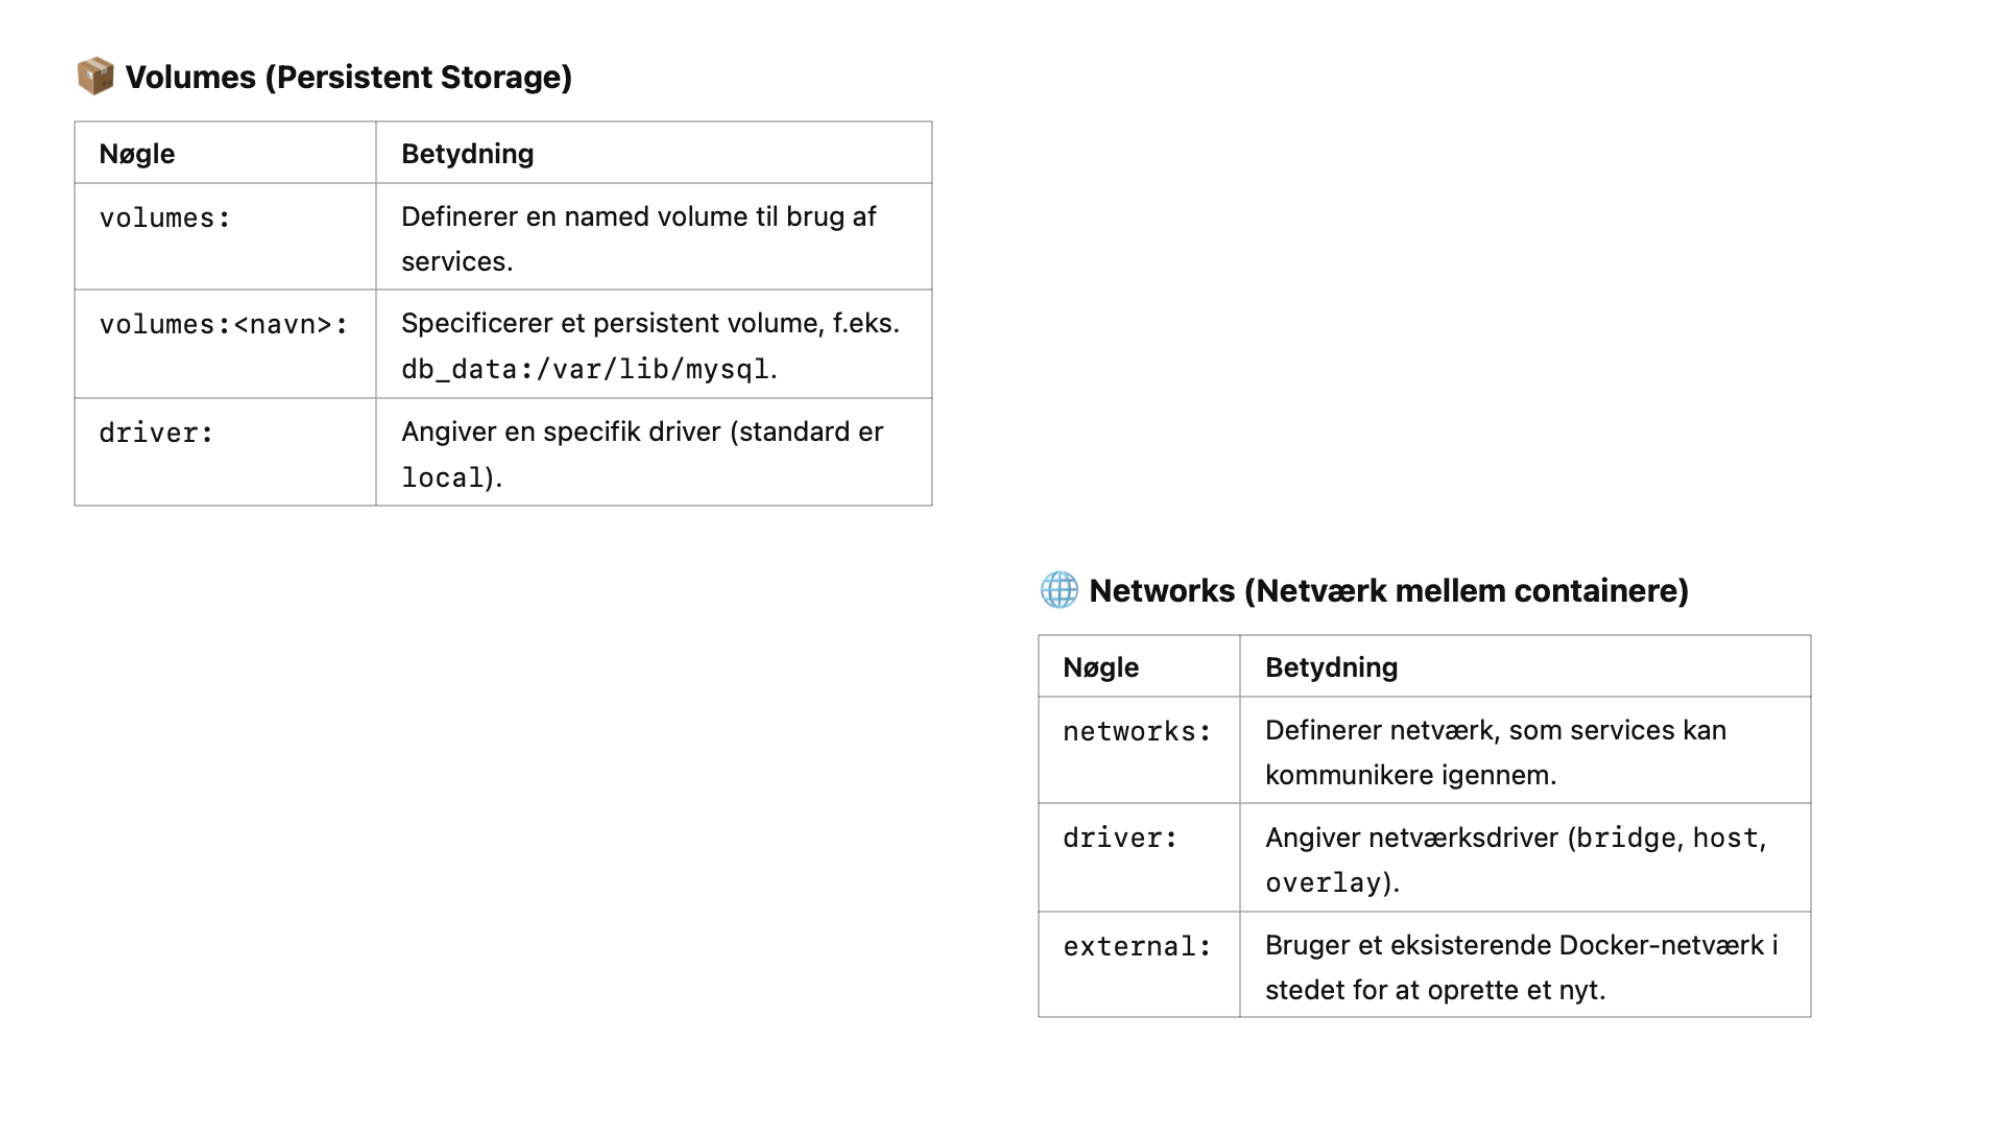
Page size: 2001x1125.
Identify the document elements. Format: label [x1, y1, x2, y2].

picture [35, 39, 978, 538]
picture [999, 536, 1834, 1041]
